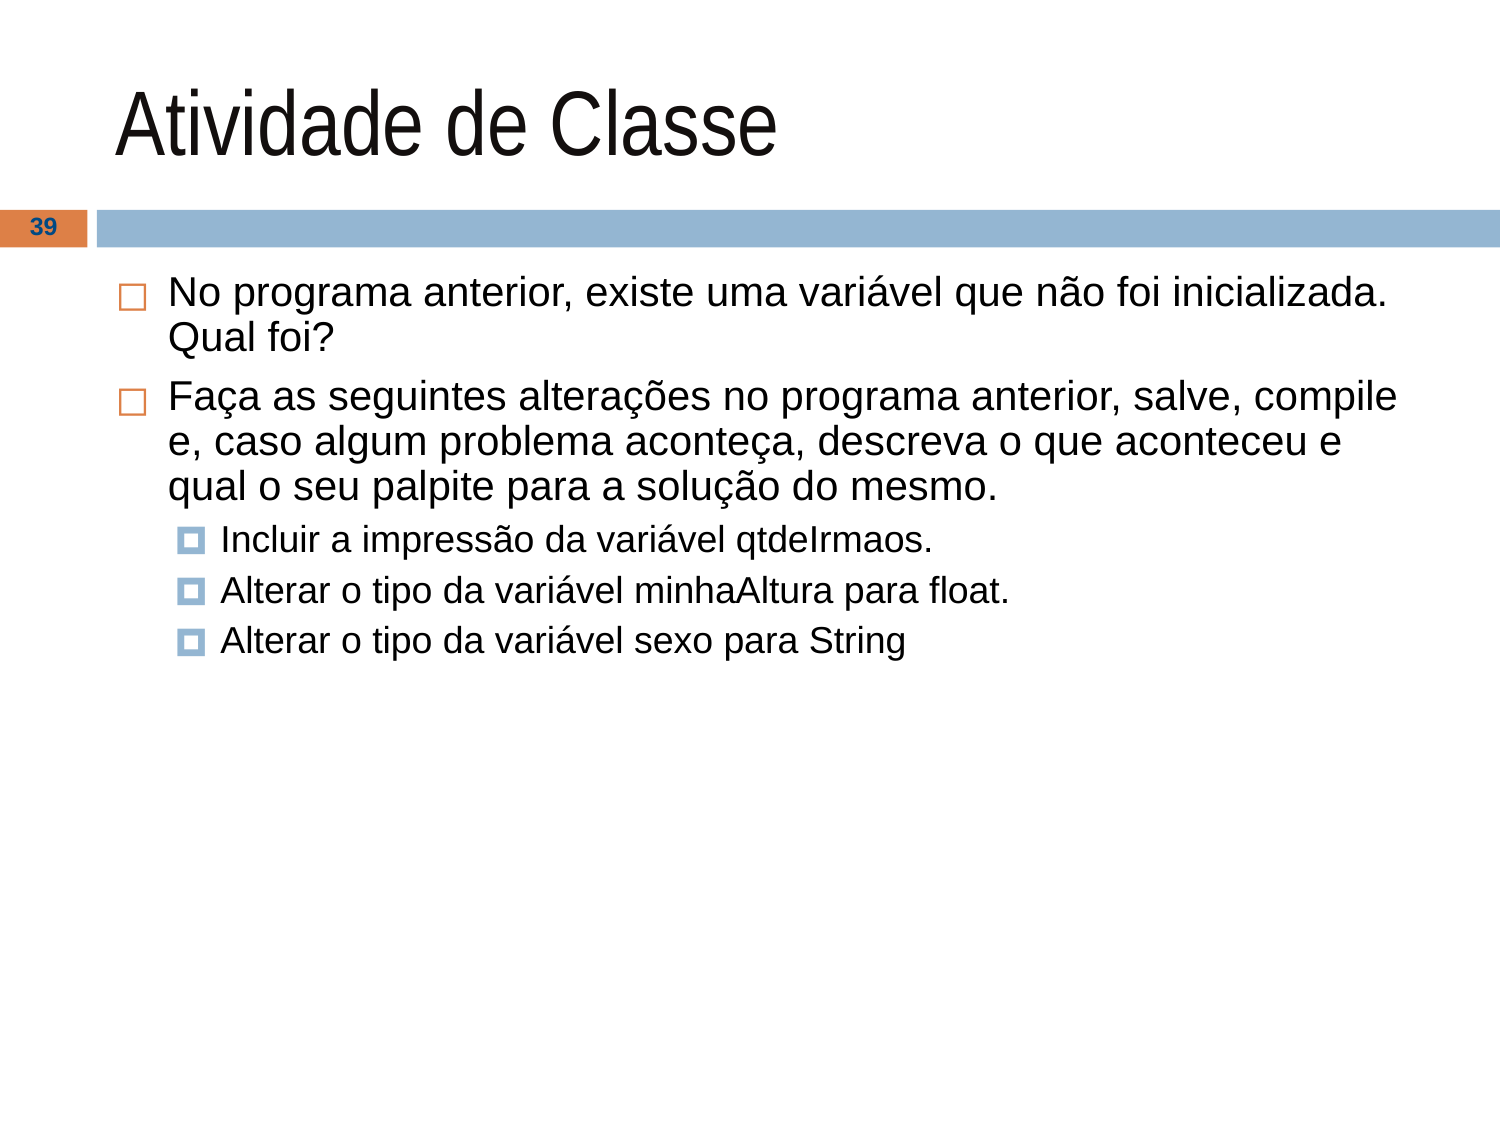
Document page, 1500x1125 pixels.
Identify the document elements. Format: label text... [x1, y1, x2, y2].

title Atividade de Classe [100, 37, 1438, 200]
list No programa anterior, existe uma variável que não foi inicializada. Qual foi? Faça as seguintes alterações no programa anterior, salve, compile e, caso algum problema aconteça, descreva o que aconteceu e qual o seu palpite para a solução do mesmo. Incluir a impressão da variável qtdeIrmaos. Alterar o tipo da variável minhaAltura para float. Alterar o tipo da variável sexo para String [100, 262, 1438, 1000]
text_box ‹#› [0, 208, 88, 249]
